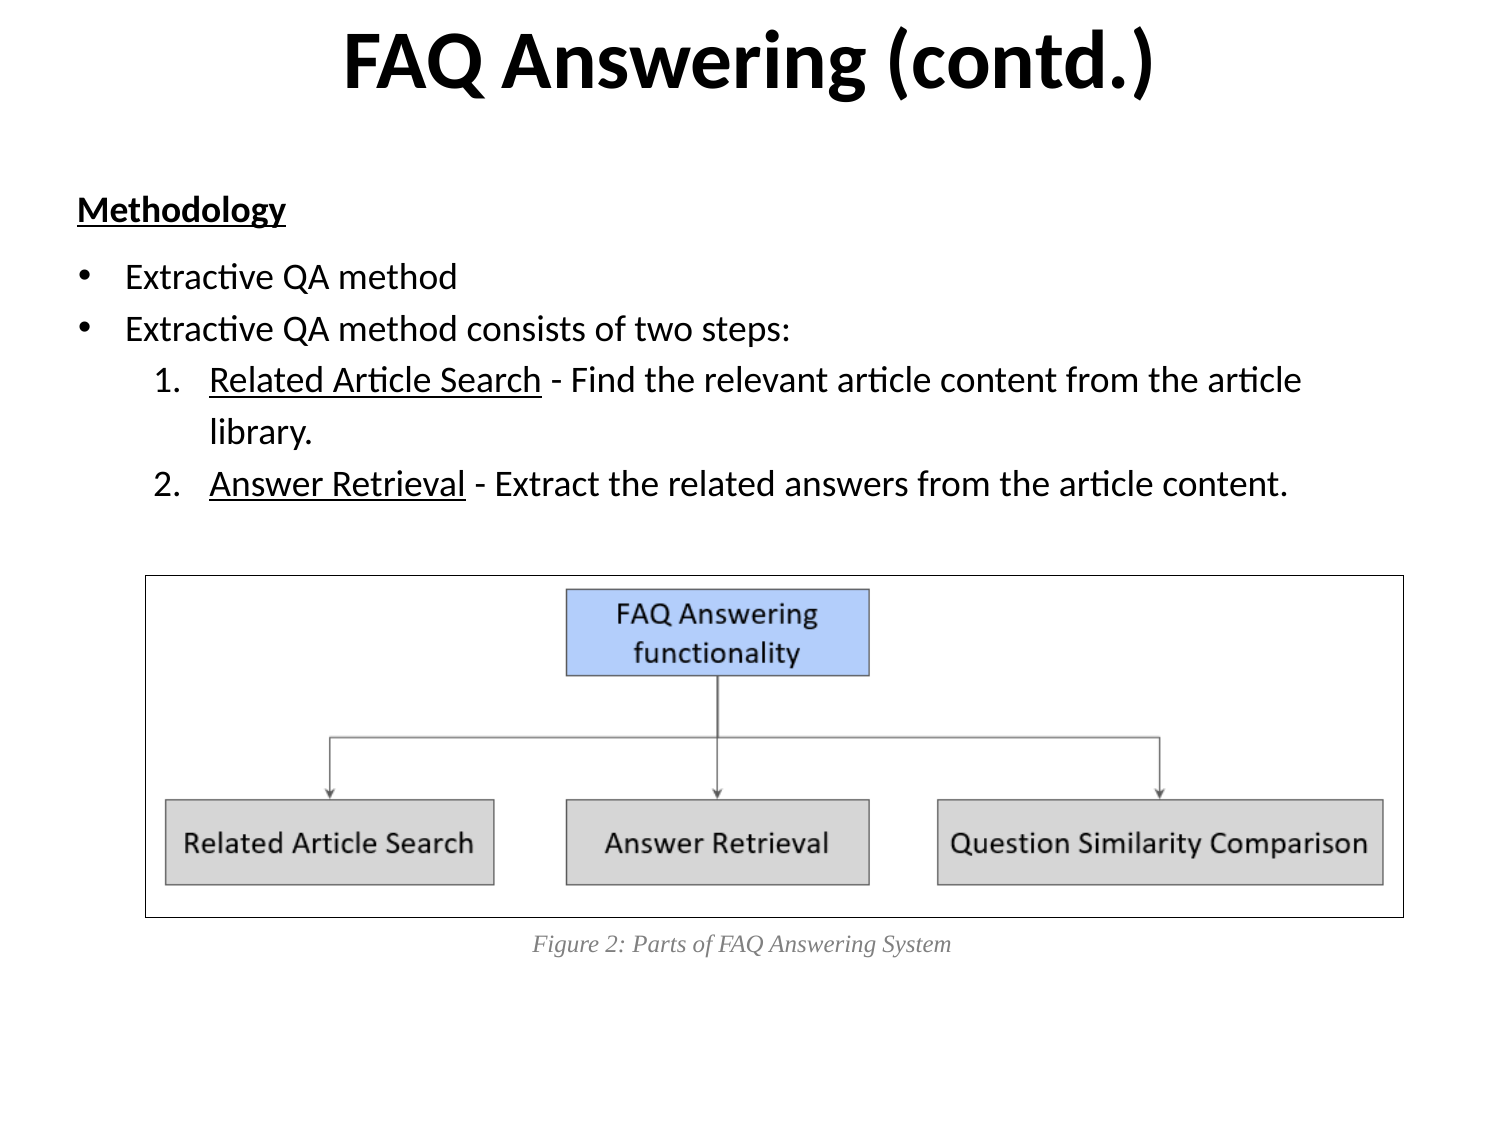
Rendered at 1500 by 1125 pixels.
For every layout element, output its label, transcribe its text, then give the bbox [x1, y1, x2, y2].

text_box Extractive QA method Extractive QA method consists of two steps: Related Article Search - Find the relevant article content from the article library. Answer Retrieval - Extract the related answers from the article content. [40, 230, 1421, 519]
title FAQ Answering (contd.) [51, 1, 1449, 127]
picture [145, 574, 1404, 918]
text_box Figure 2: Parts of FAQ Answering System [517, 927, 1010, 973]
text_box Methodology [61, 177, 405, 230]
